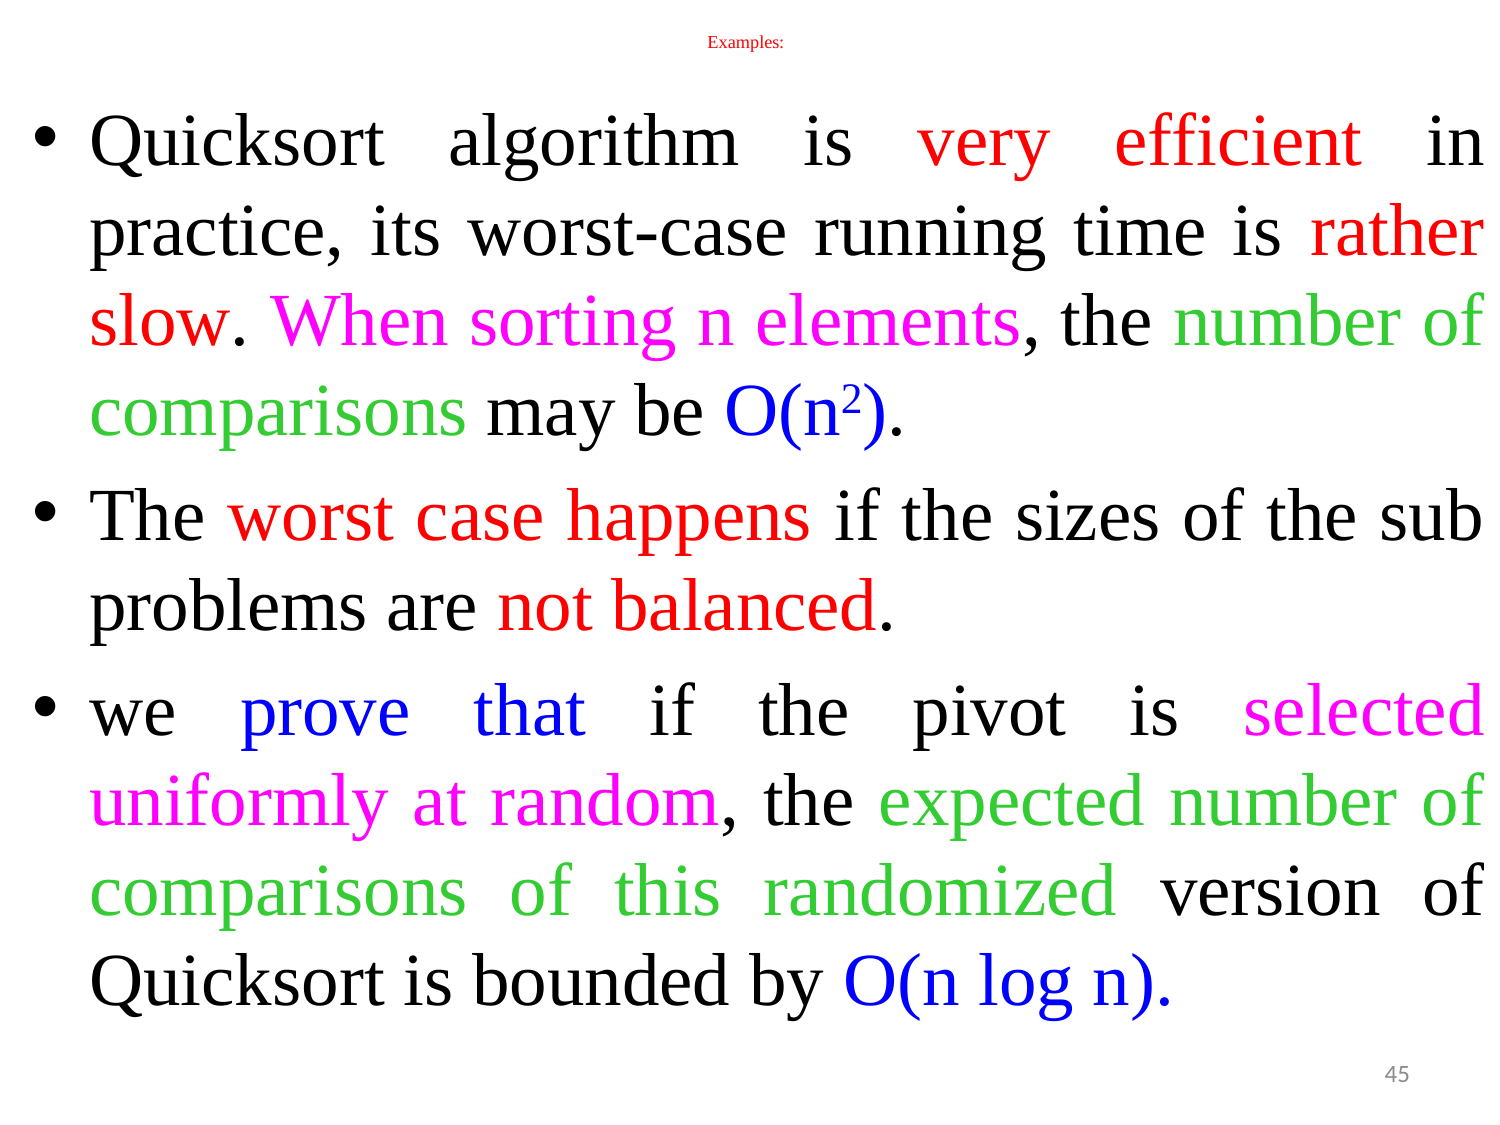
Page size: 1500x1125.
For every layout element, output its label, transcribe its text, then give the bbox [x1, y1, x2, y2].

slide_number 45 [1074, 1042, 1425, 1103]
title Examples: [12, 0, 1475, 83]
list Quicksort algorithm is very efficient in practice, its worst-case running time is rather slow. When sorting n elements, the number of comparisons may be O(n2). The worst case happens if the sizes of the sub problems are not balanced. we prove that if the pivot is selected uniformly at random, the expected number of comparisons of this randomized version of Quicksort is bounded by O(n log n). [17, 82, 1500, 1100]
